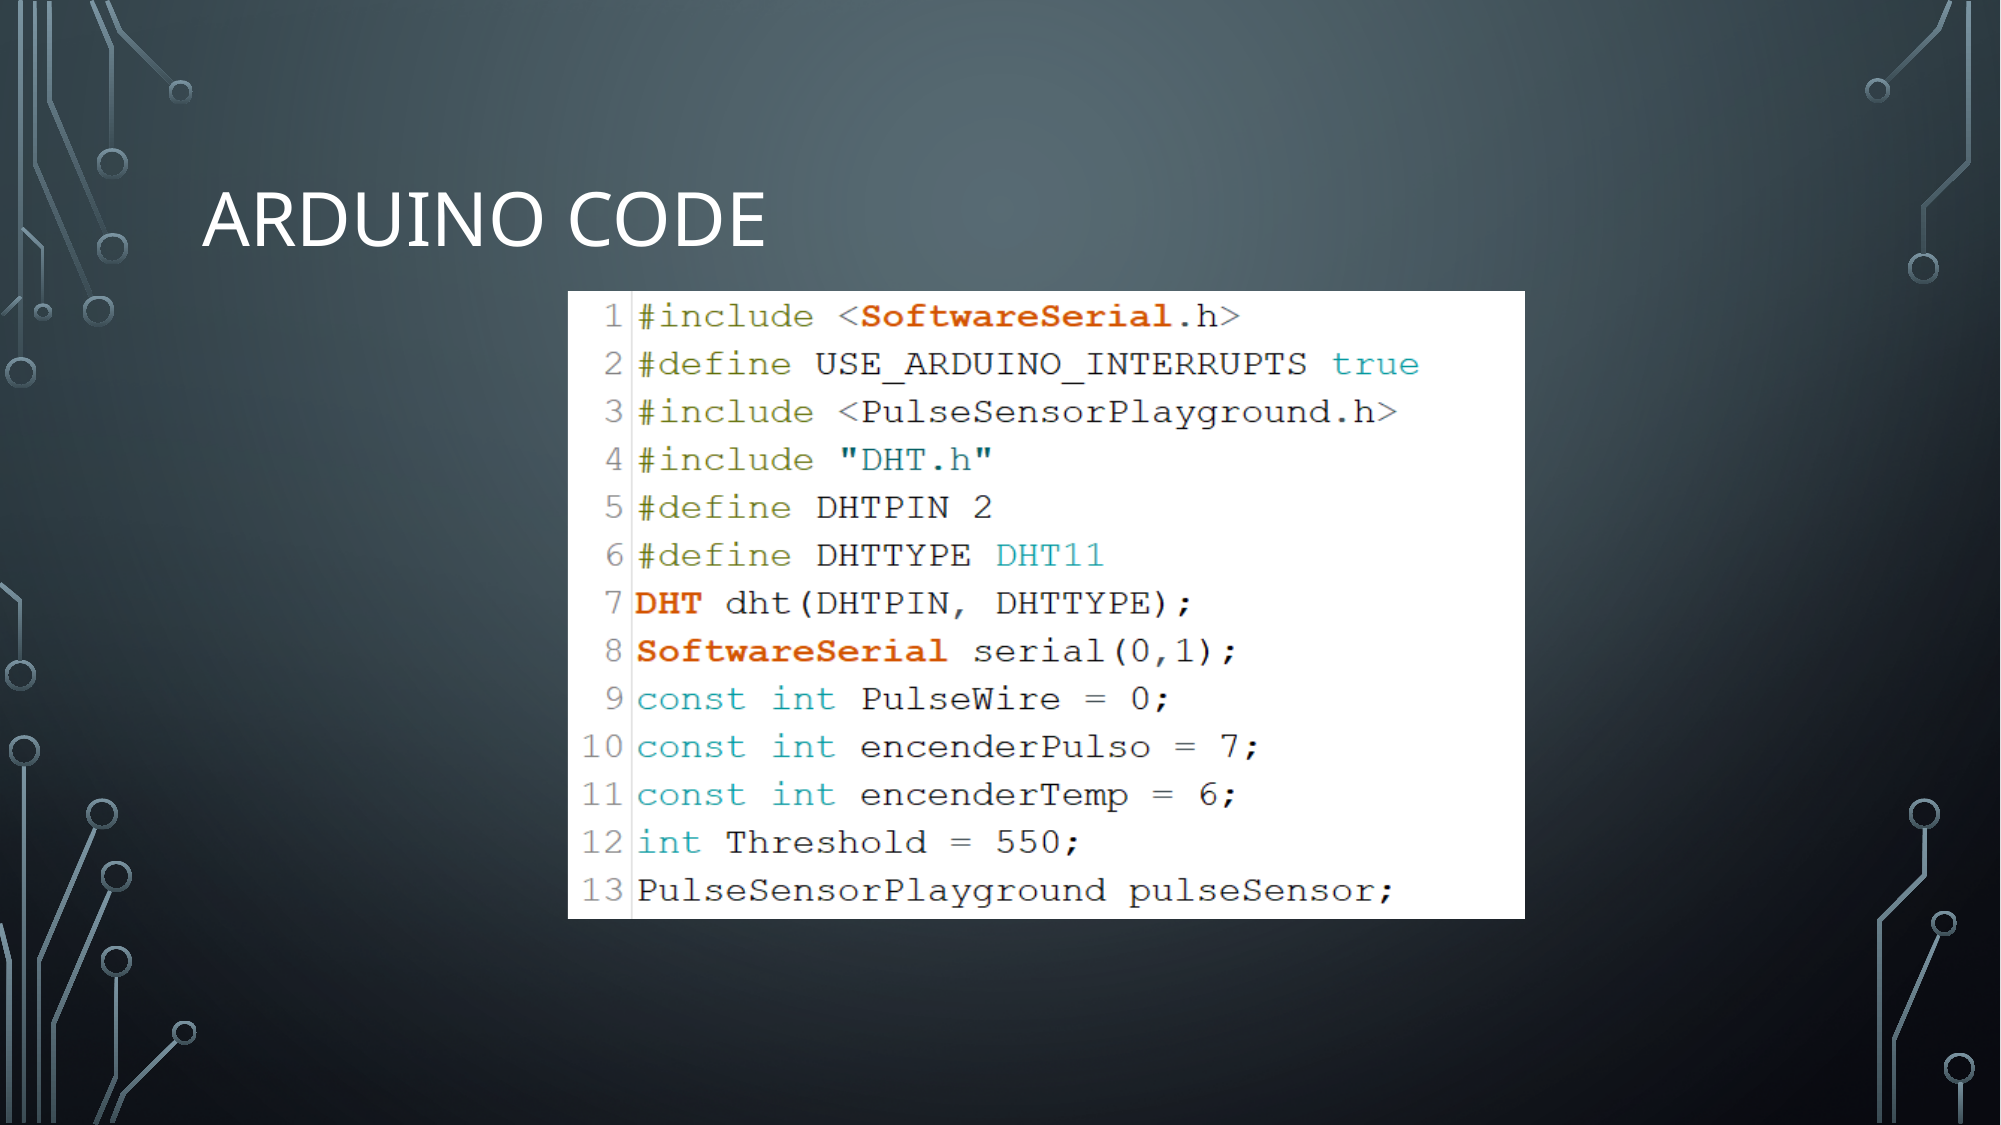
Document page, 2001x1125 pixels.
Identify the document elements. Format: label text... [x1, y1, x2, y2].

picture [567, 291, 1526, 919]
title Arduino code [187, 101, 1813, 344]
